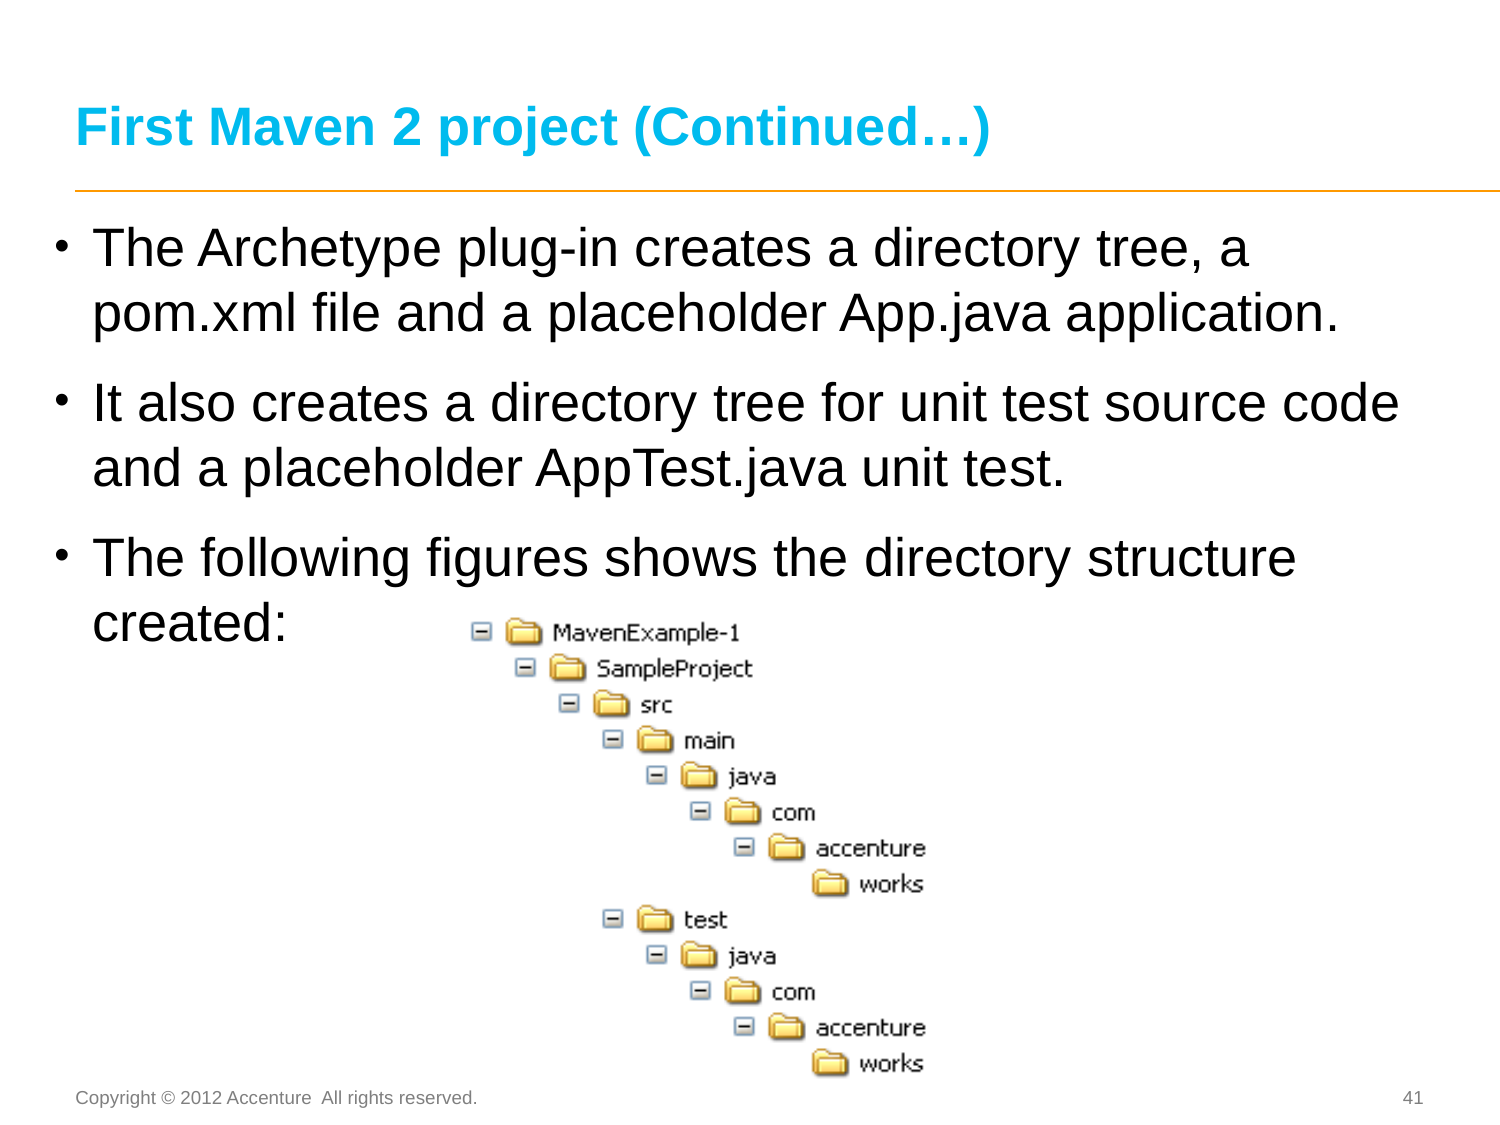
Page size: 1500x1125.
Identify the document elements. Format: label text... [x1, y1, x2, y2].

title First Maven 2 project (Continued…) [75, 27, 1422, 157]
list The Archetype plug-in creates a directory tree, a pom.xml file and a placeholder App.java application. It also creates a directory tree for unit test source code and a placeholder AppTest.java unit test. The following figures shows the directory structure created: [54, 212, 1442, 1088]
picture [442, 612, 1058, 1086]
